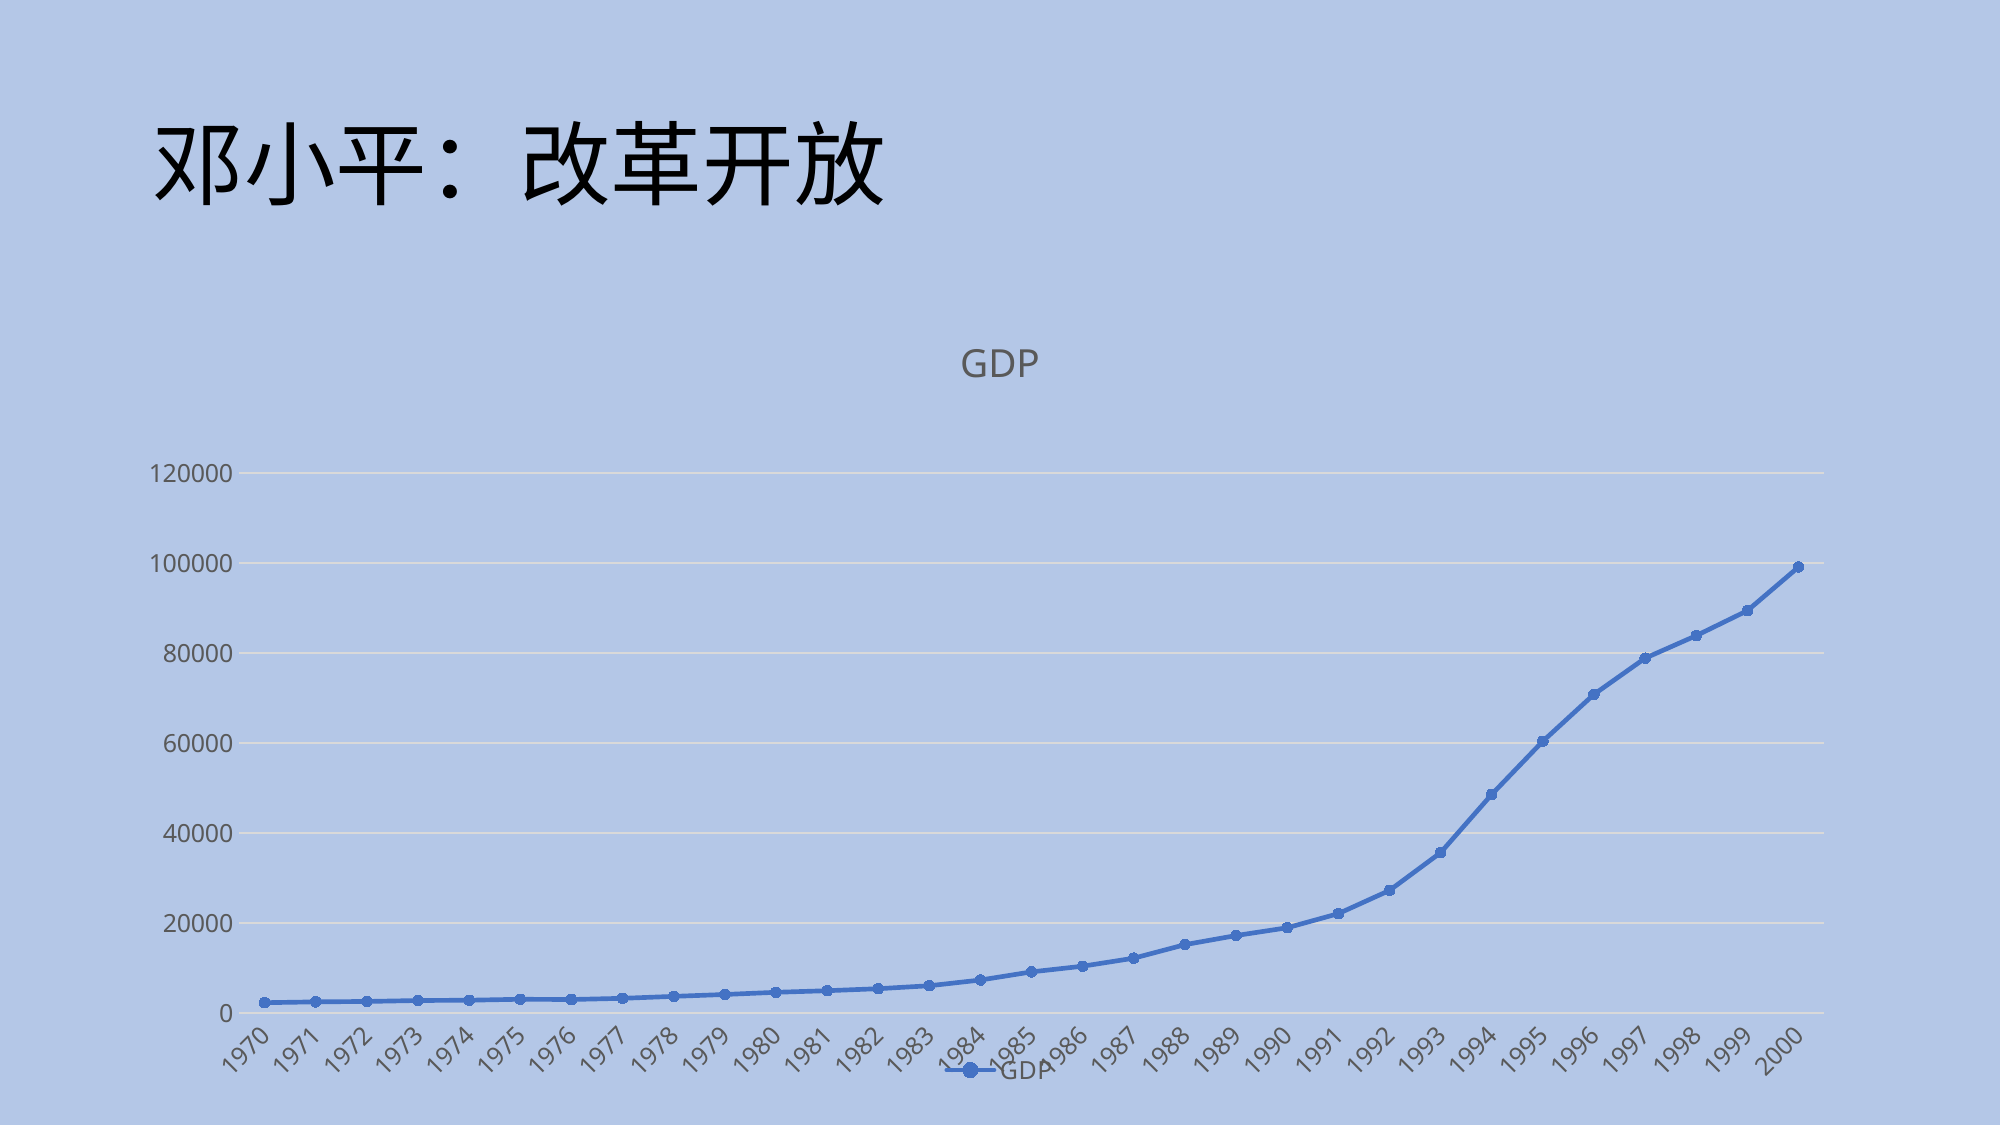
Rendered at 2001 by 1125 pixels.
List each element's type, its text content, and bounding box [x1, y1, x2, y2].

title 邓小平：改革开放 [137, 59, 1863, 278]
chart [137, 299, 1863, 1094]
